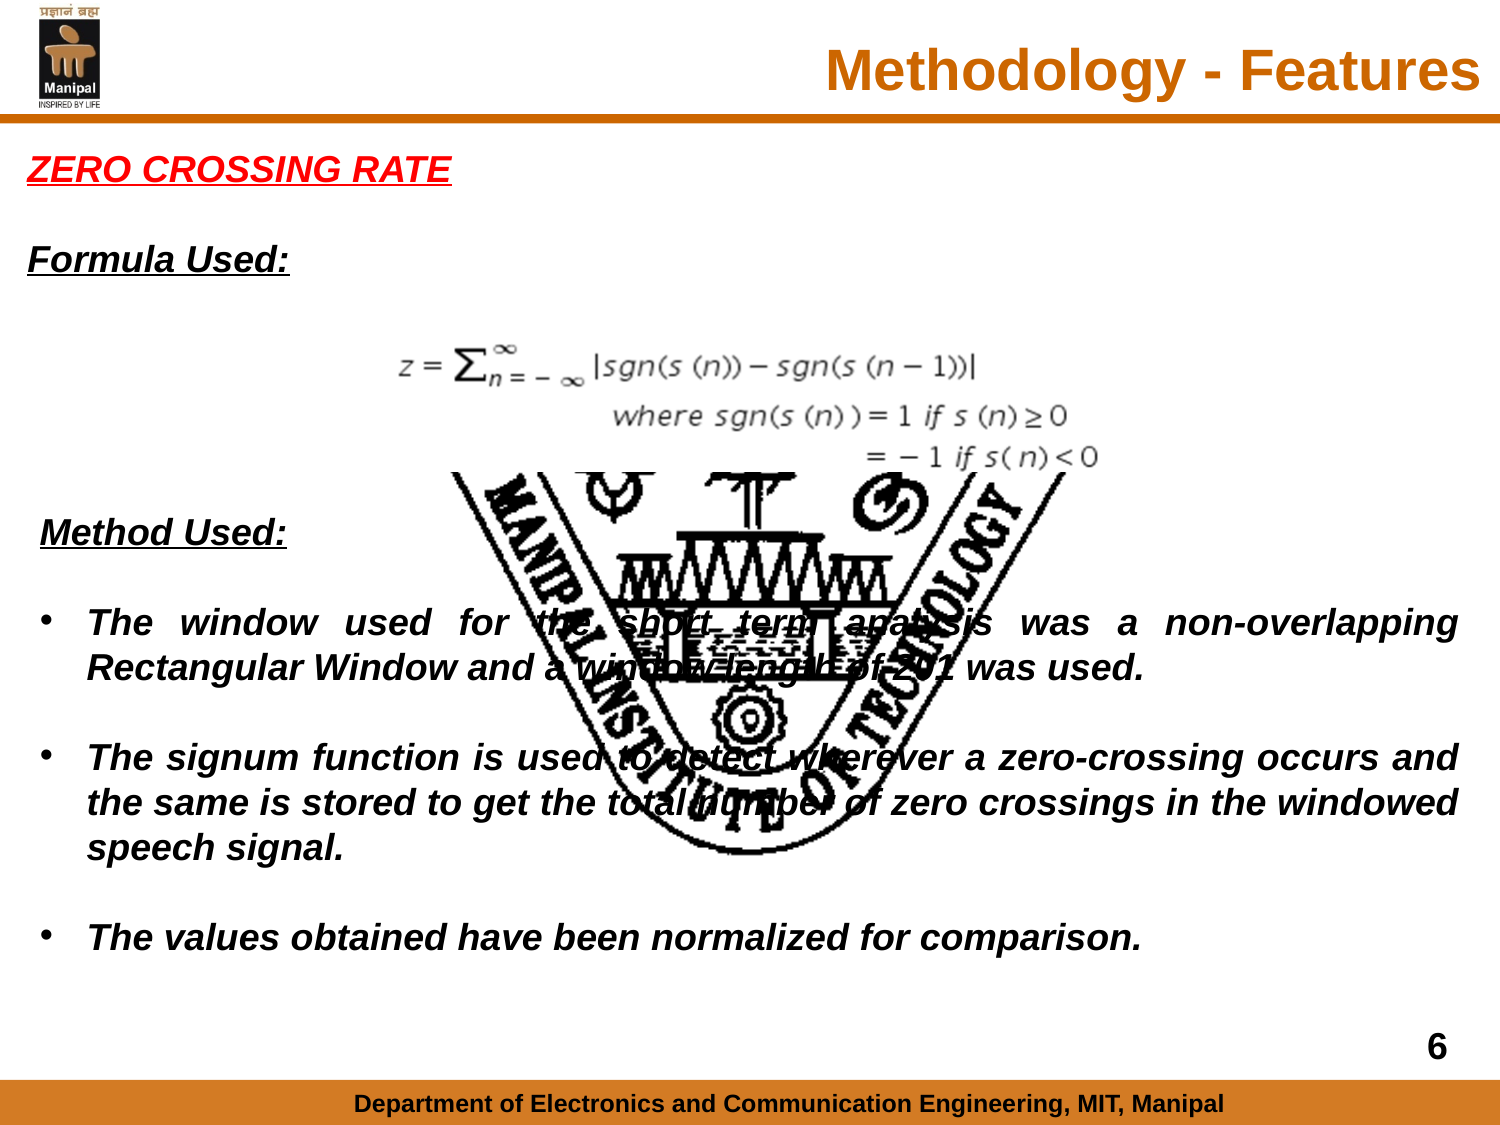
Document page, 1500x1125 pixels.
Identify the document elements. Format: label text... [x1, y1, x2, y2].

text_box Department of Electronics and Communication Engineering, MIT, Manipal [338, 1079, 1242, 1125]
text_box Methodology - Features [647, 24, 1498, 88]
text_box ZERO CROSSING RATE Formula Used: [12, 137, 888, 288]
text_box 6 [1374, 1014, 1500, 1075]
text_box Method Used: The window used for the short term analysis was a non-overlapping Rectangular Window and a window length of 201 was used. The signum function is used to detect wherever a zero-crossing occurs and the same is stored to get the total number of zero crossings in the windowed speech signal. The values obtained have been normalized for comparison. [24, 500, 1475, 1010]
picture [396, 249, 1100, 500]
picture [39, 3, 100, 108]
